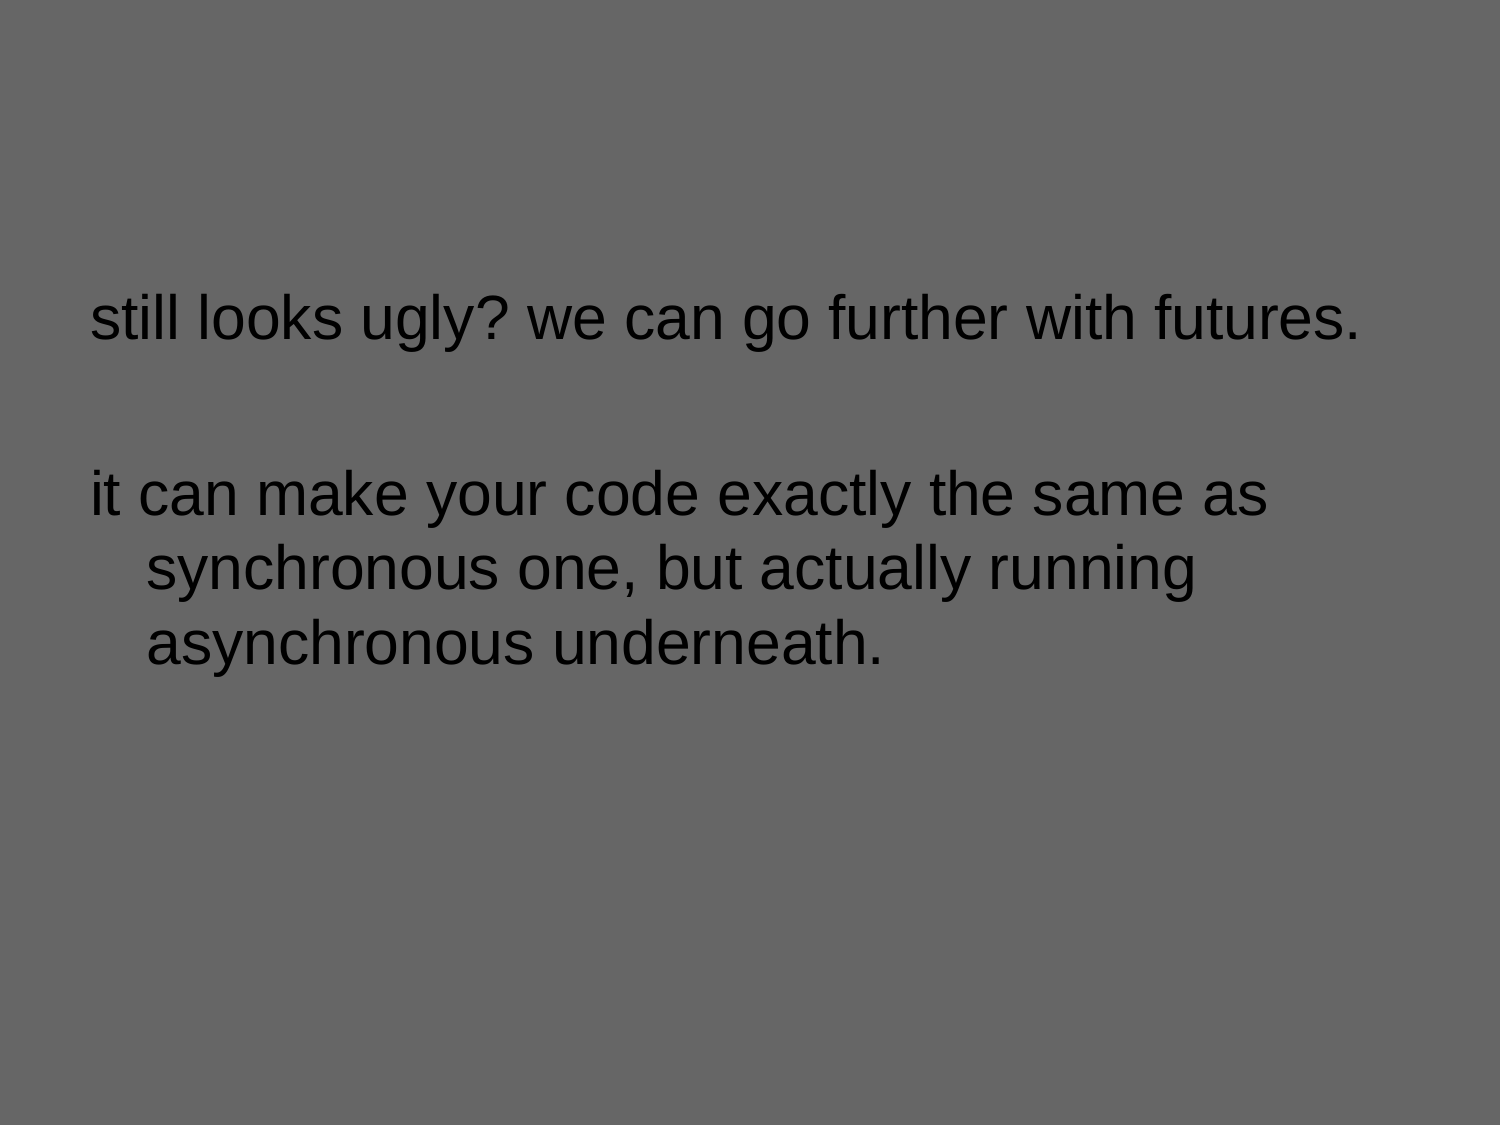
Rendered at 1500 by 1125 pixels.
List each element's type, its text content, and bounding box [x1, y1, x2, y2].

list still looks ugly? we can go further with futures. it can make your code exactly the same as synchronous one, but actually running asynchronous underneath. [75, 262, 1425, 931]
